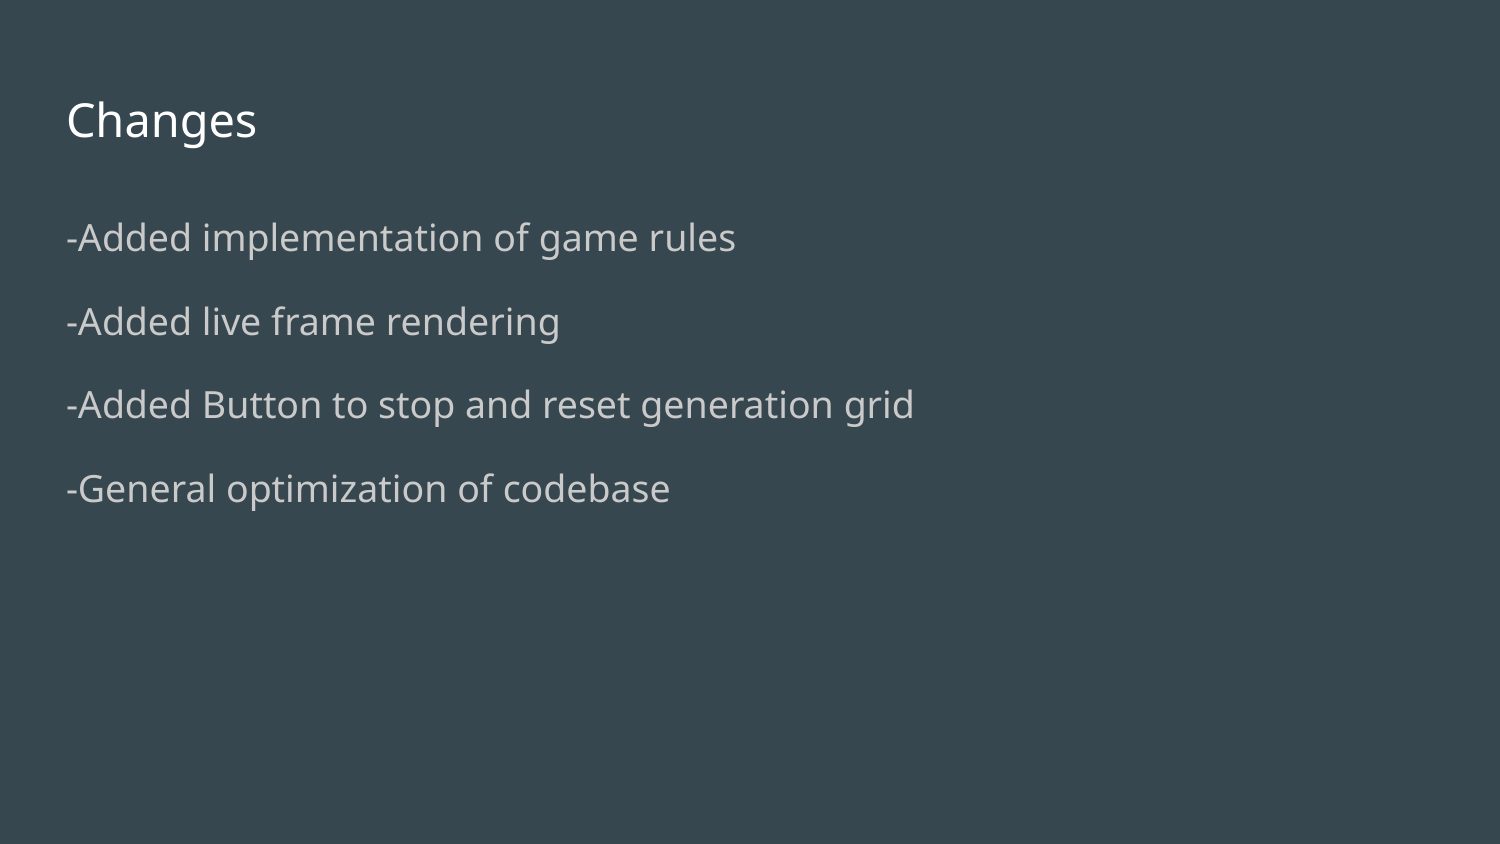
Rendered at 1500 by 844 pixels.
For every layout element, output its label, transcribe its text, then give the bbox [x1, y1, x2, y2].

title Changes [51, 72, 1449, 167]
list -Added implementation of game rules -Added live frame rendering -Added Button to stop and reset generation grid -General optimization of codebase [51, 189, 1449, 750]
